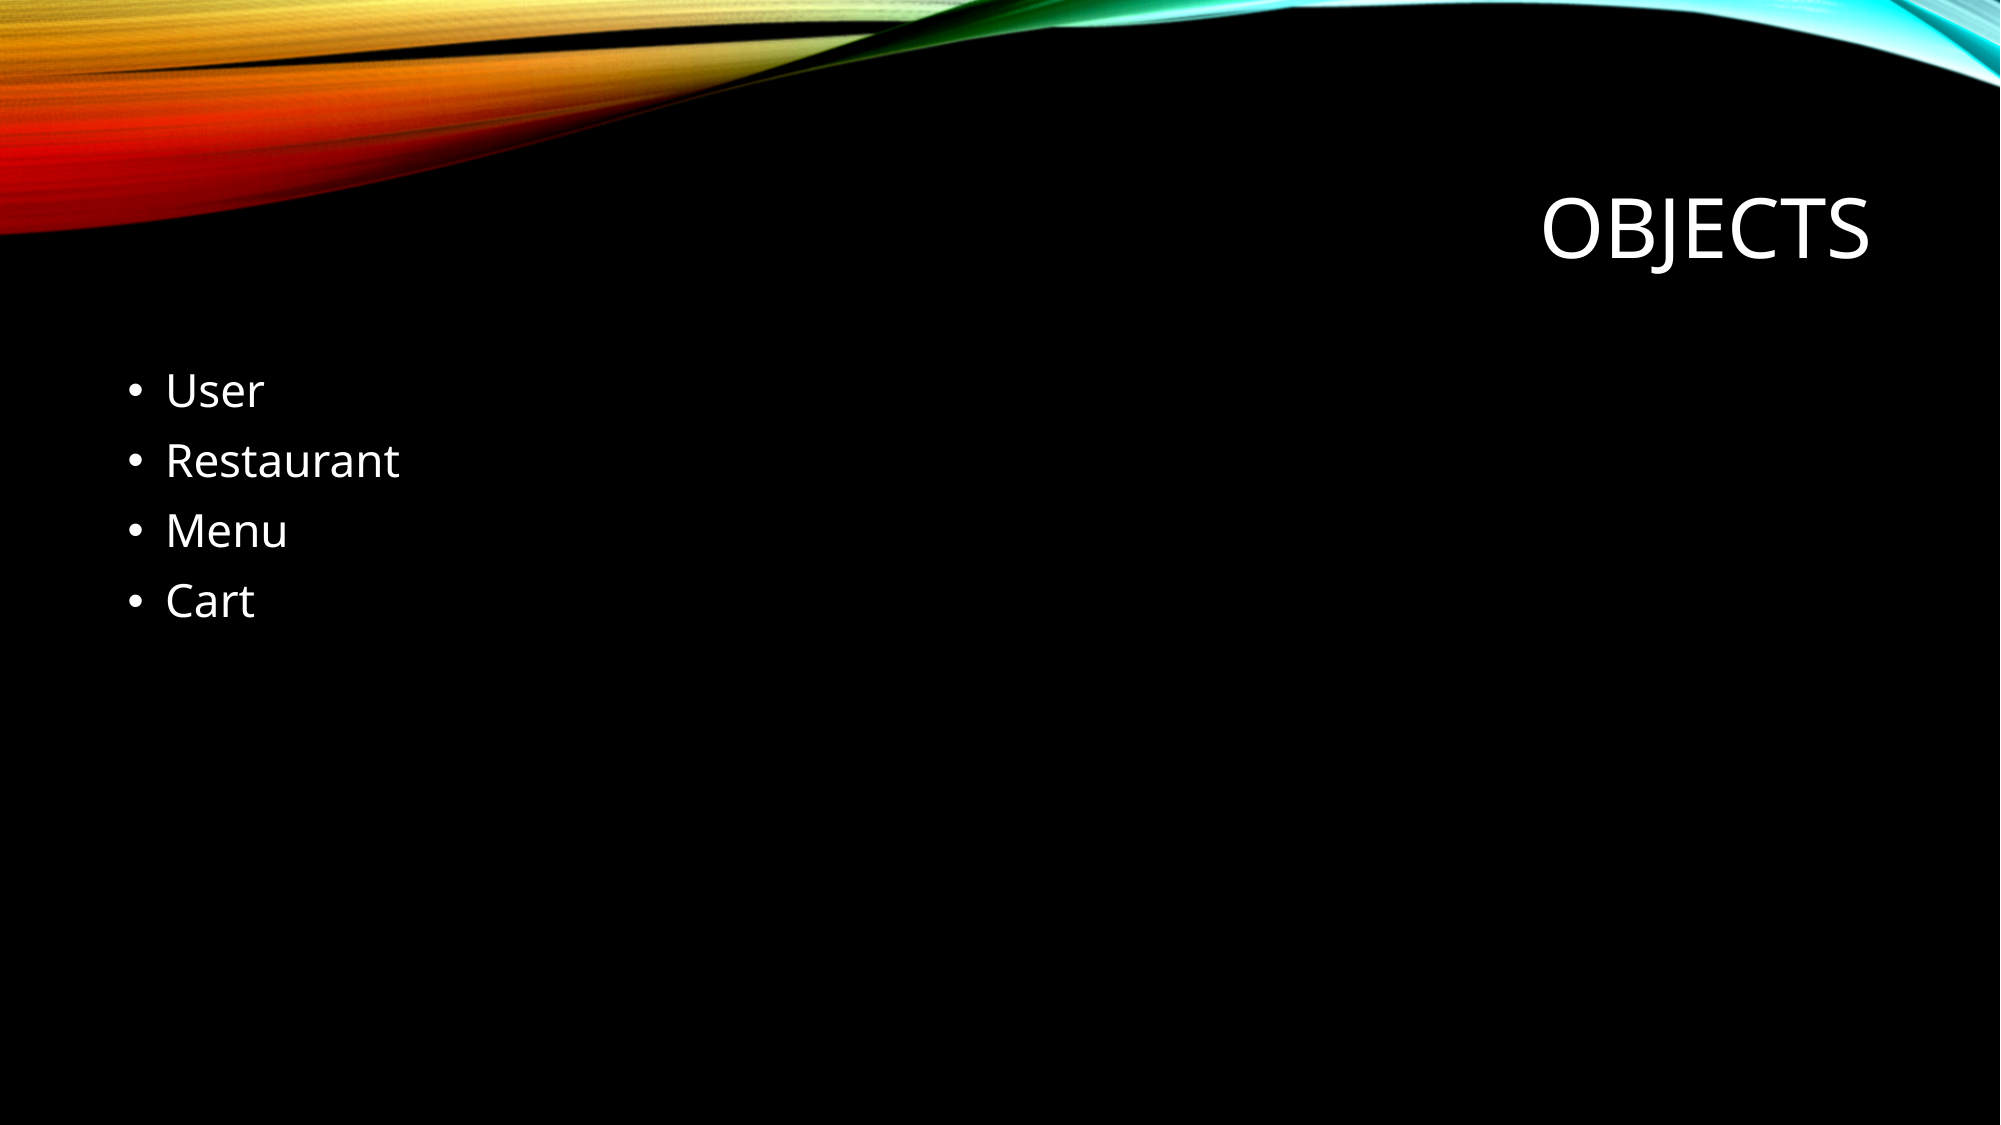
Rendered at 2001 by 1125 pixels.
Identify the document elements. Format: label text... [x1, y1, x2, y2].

picture [0, 0, 2000, 237]
title Objects [474, 125, 1888, 338]
list User Restaurant Menu Cart [112, 360, 1888, 1021]
